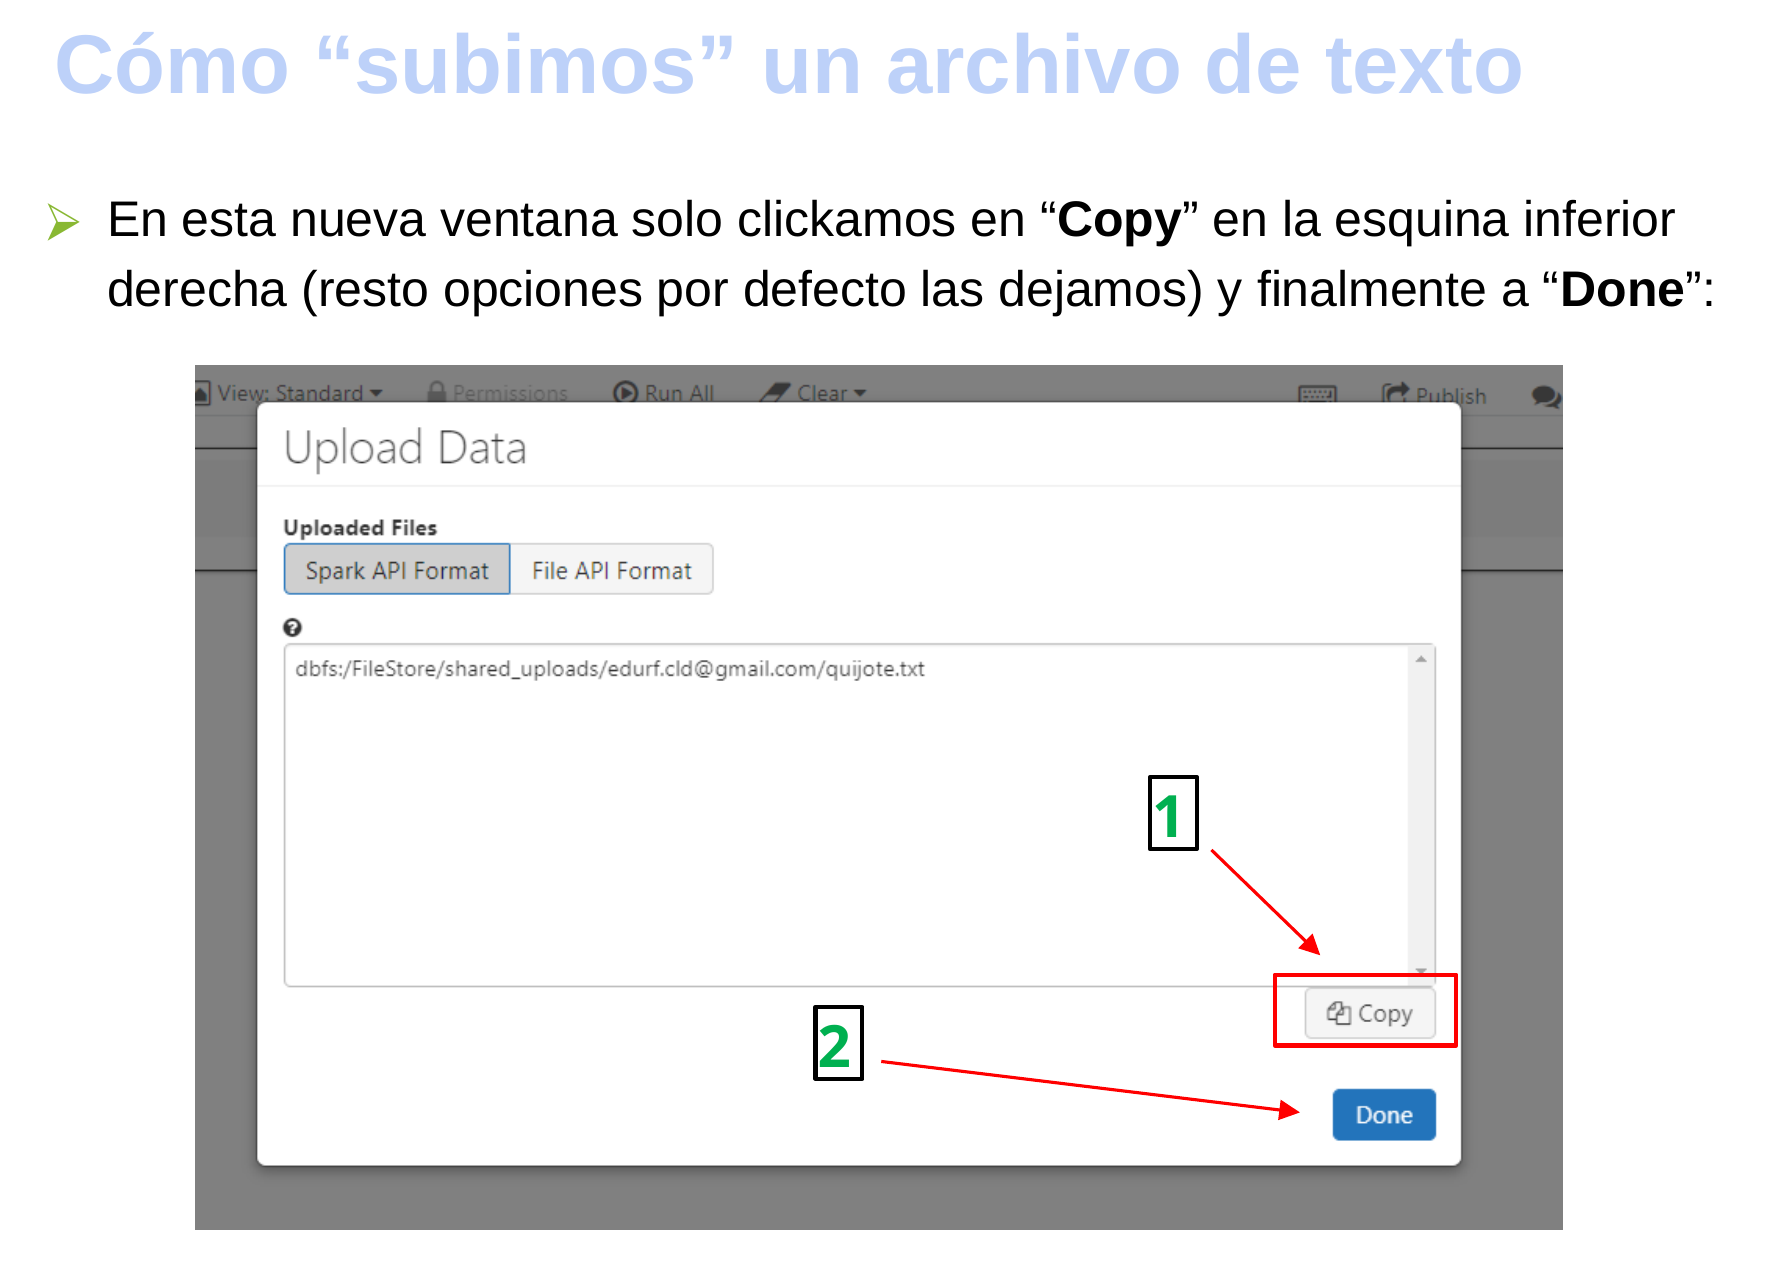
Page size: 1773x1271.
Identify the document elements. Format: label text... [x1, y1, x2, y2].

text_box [881, 1061, 1301, 1113]
picture [194, 365, 1563, 1231]
text_box Cómo “subimos” un archivo de texto [19, 2, 1561, 118]
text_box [1211, 849, 1321, 956]
text_box En esta nueva ventana solo clickamos en “Copy” en la esquina inferior derecha (resto opciones por defecto las dejamos) y finalmente a “Done”: [42, 166, 1742, 317]
